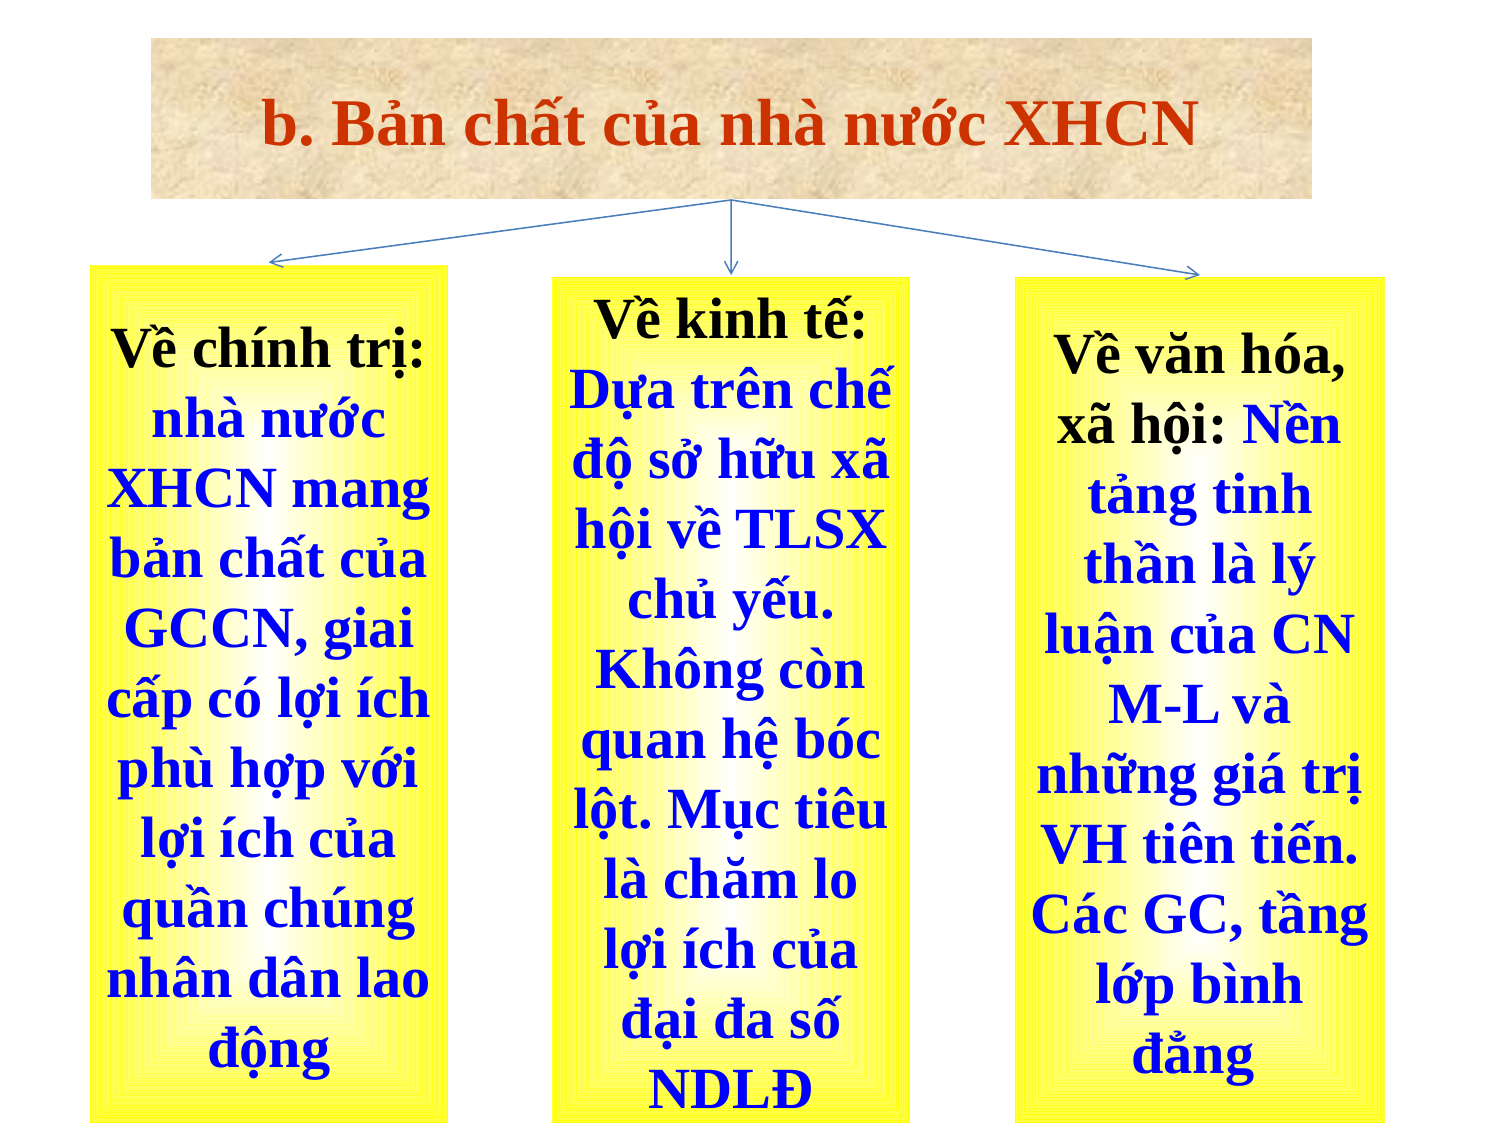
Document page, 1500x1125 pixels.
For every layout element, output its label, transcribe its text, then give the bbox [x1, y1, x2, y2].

text_box b. Bản chất của nhà nước XHCN [150, 37, 463, 200]
text_box b. Bản chất của nhà nước XHCN [535, 37, 922, 200]
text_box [468, 0, 532, 463]
text_box Về văn hóa, xã hội: Nền tảng tinh thần là lý luận của CN M-L và những giá trị VH tiên tiến. Các GC, tầng lớp bình đẳng [1012, 275, 1388, 1125]
text_box b. Bản chất của nhà nước XHCN [1007, 37, 1313, 200]
text_box Về kinh tế: Dựa trên chế độ sở hữu xã hội về TLSX chủ yếu. Không còn quan hệ bóc lột. Mục tiêu là chăm lo lợi ích của đại đa số NDLĐ [549, 275, 913, 1125]
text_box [927, 2, 1004, 473]
text_box Về chính trị: nhà nước XHCN mang bản chất của GCCN, giai cấp có lợi ích phù hợp với lợi ích của quần chúng nhân dân lao động [87, 262, 450, 1125]
